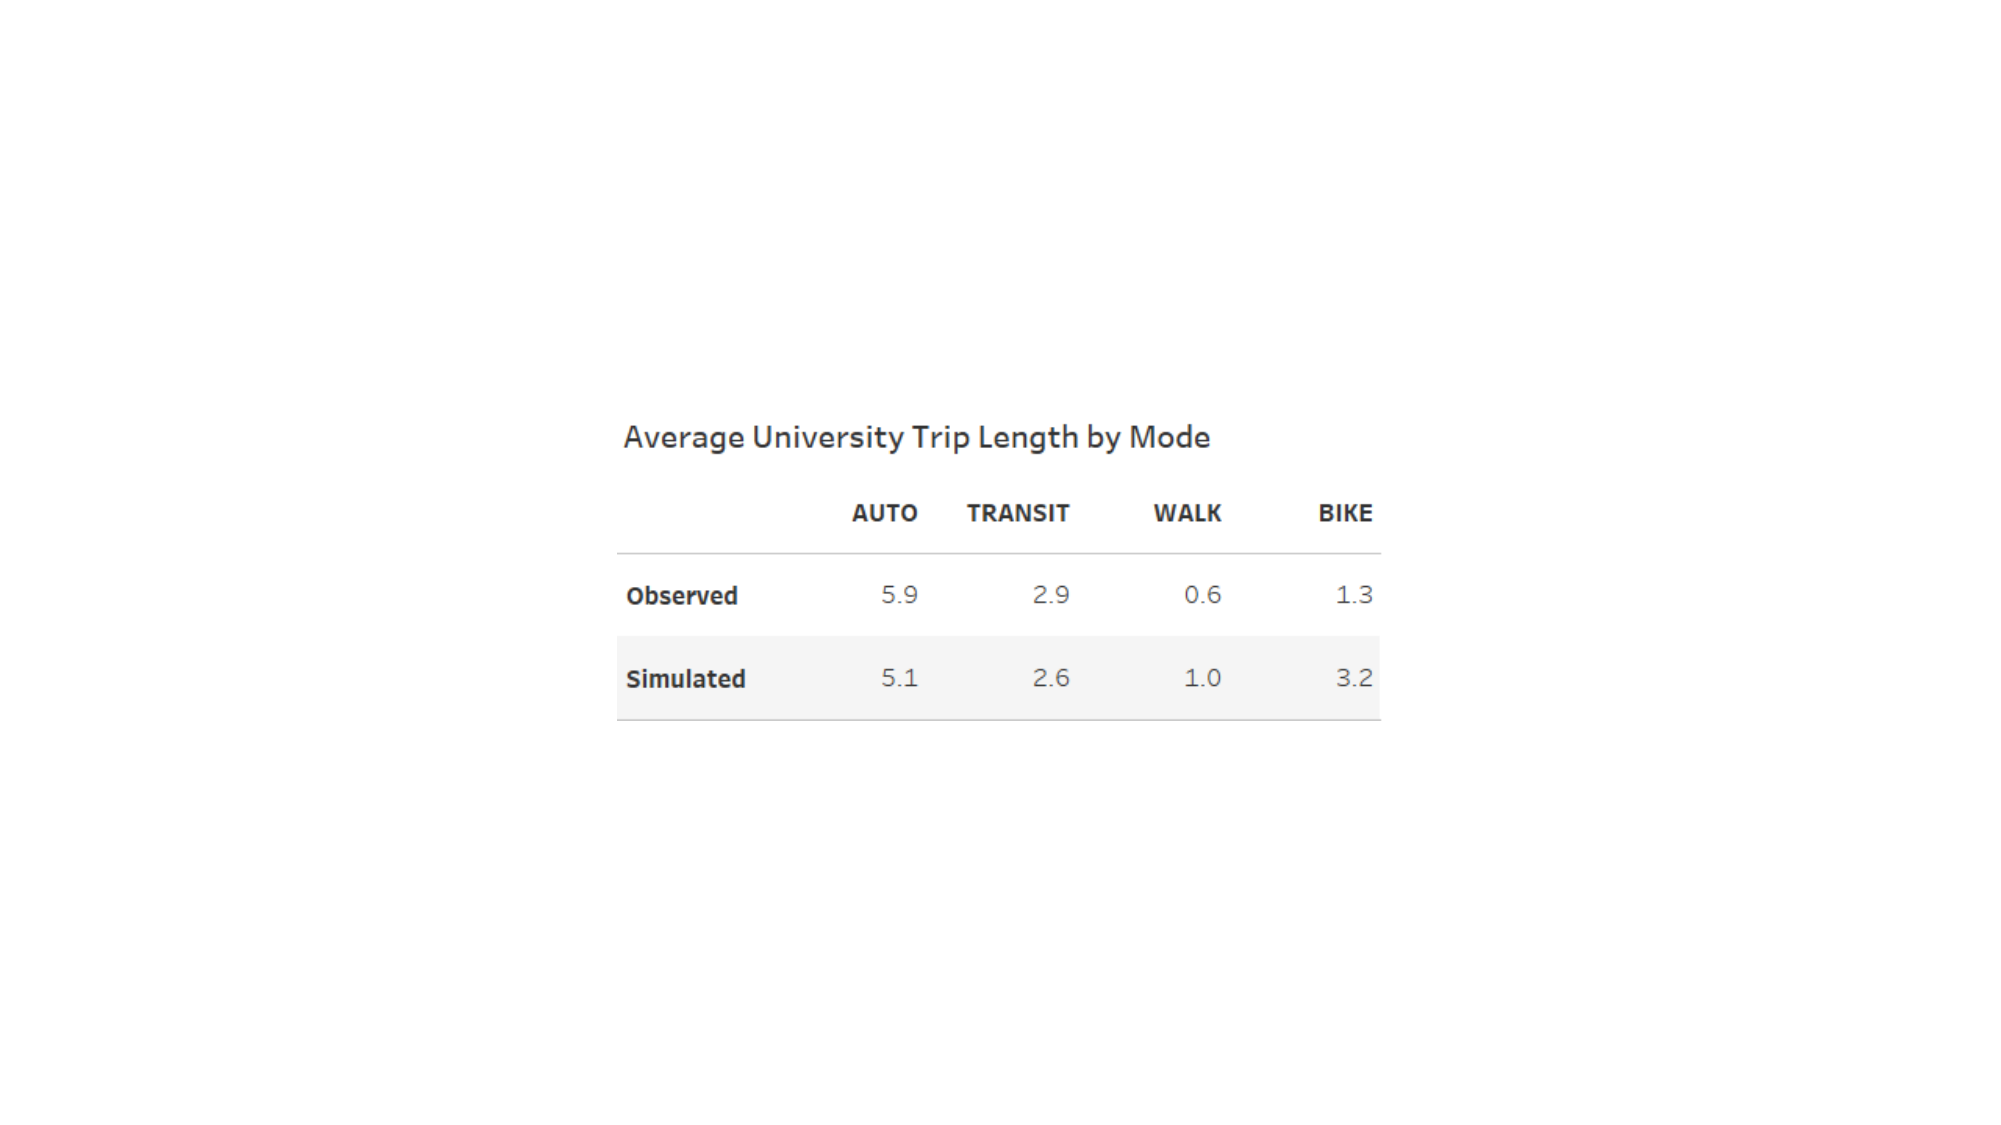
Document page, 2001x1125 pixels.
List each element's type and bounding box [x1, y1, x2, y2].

picture [617, 404, 1383, 721]
